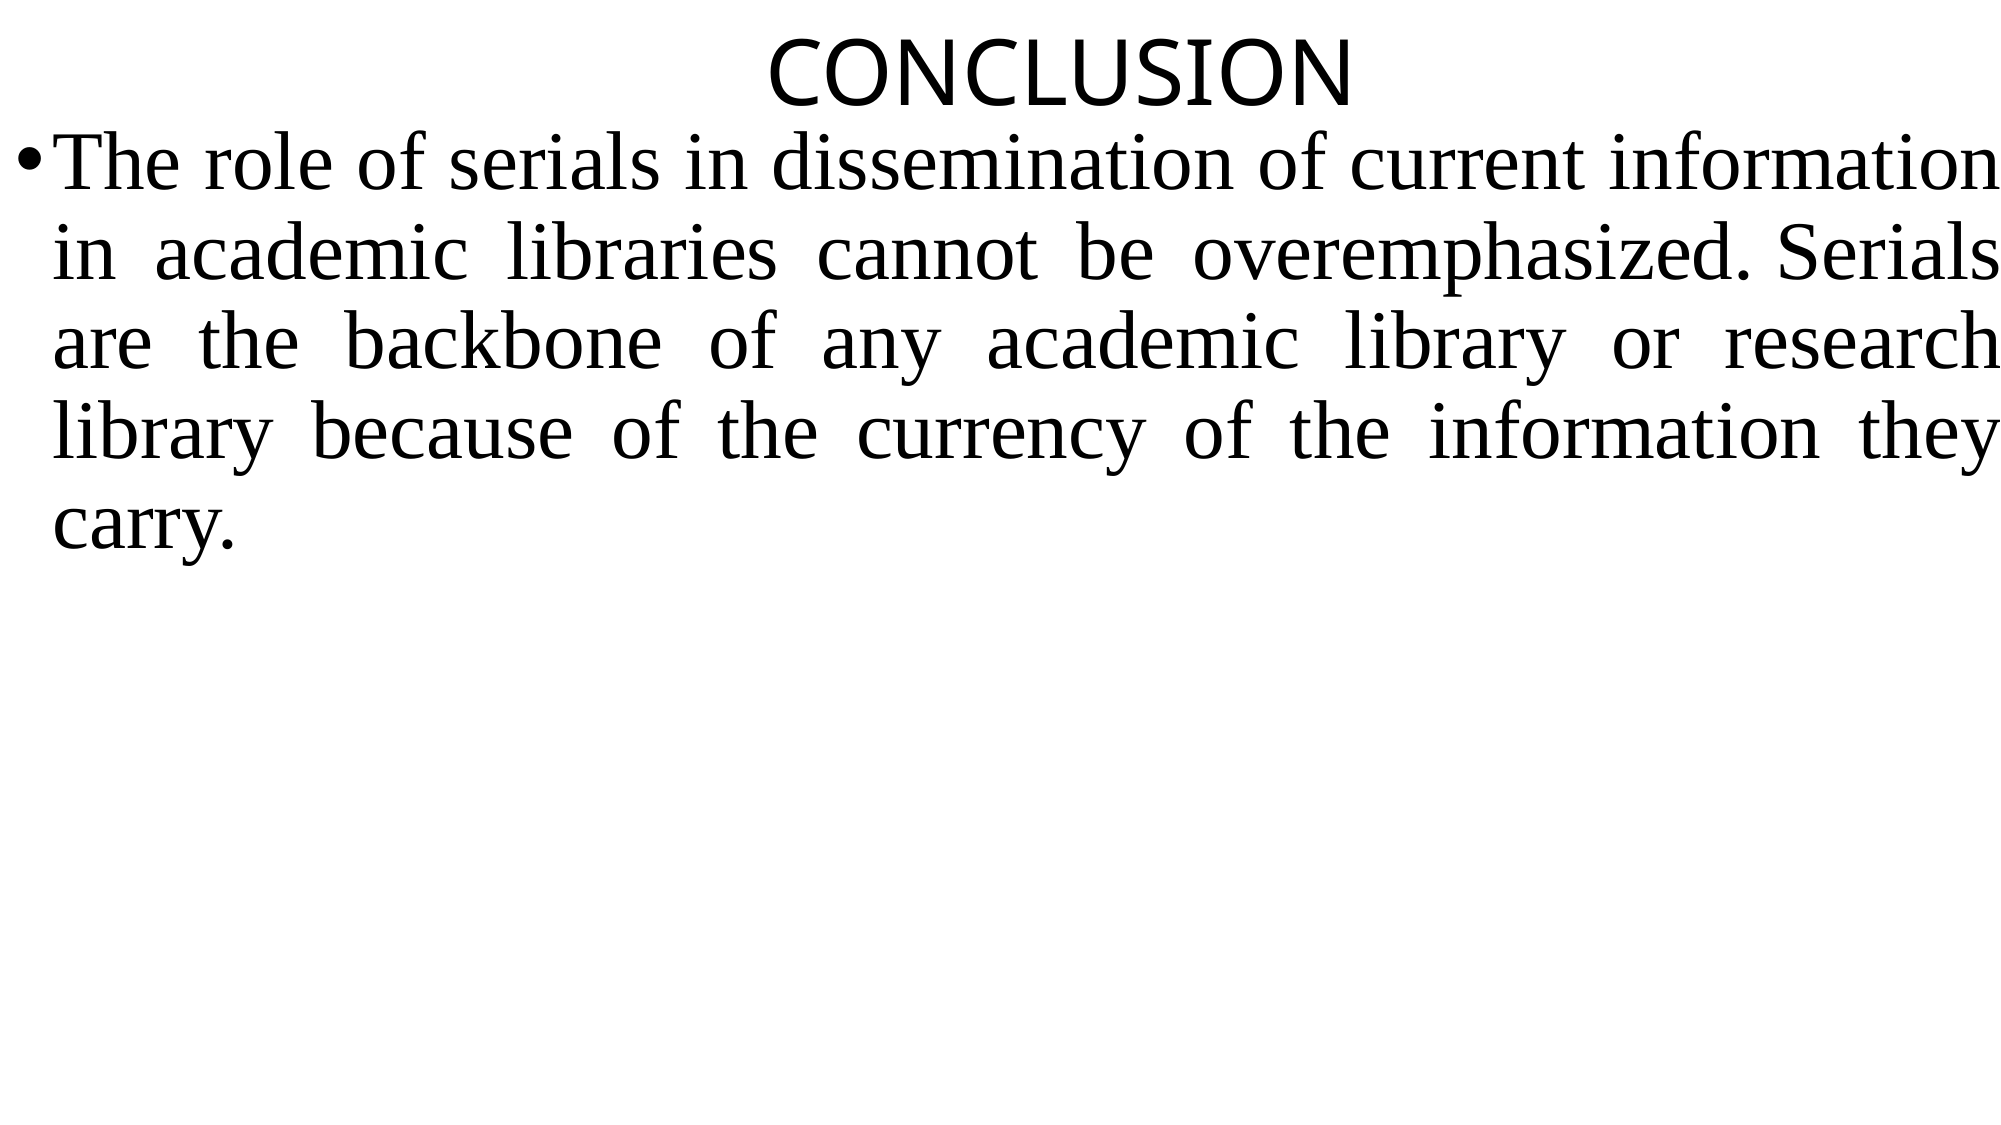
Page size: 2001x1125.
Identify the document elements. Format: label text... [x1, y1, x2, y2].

title CONCLUSION [0, 0, 1982, 109]
list The role of serials in dissemination of current information in academic libraries cannot be overemphasized. Serials are the backbone of any academic library or research library because of the currency of the information they carry. [0, 109, 2000, 1125]
